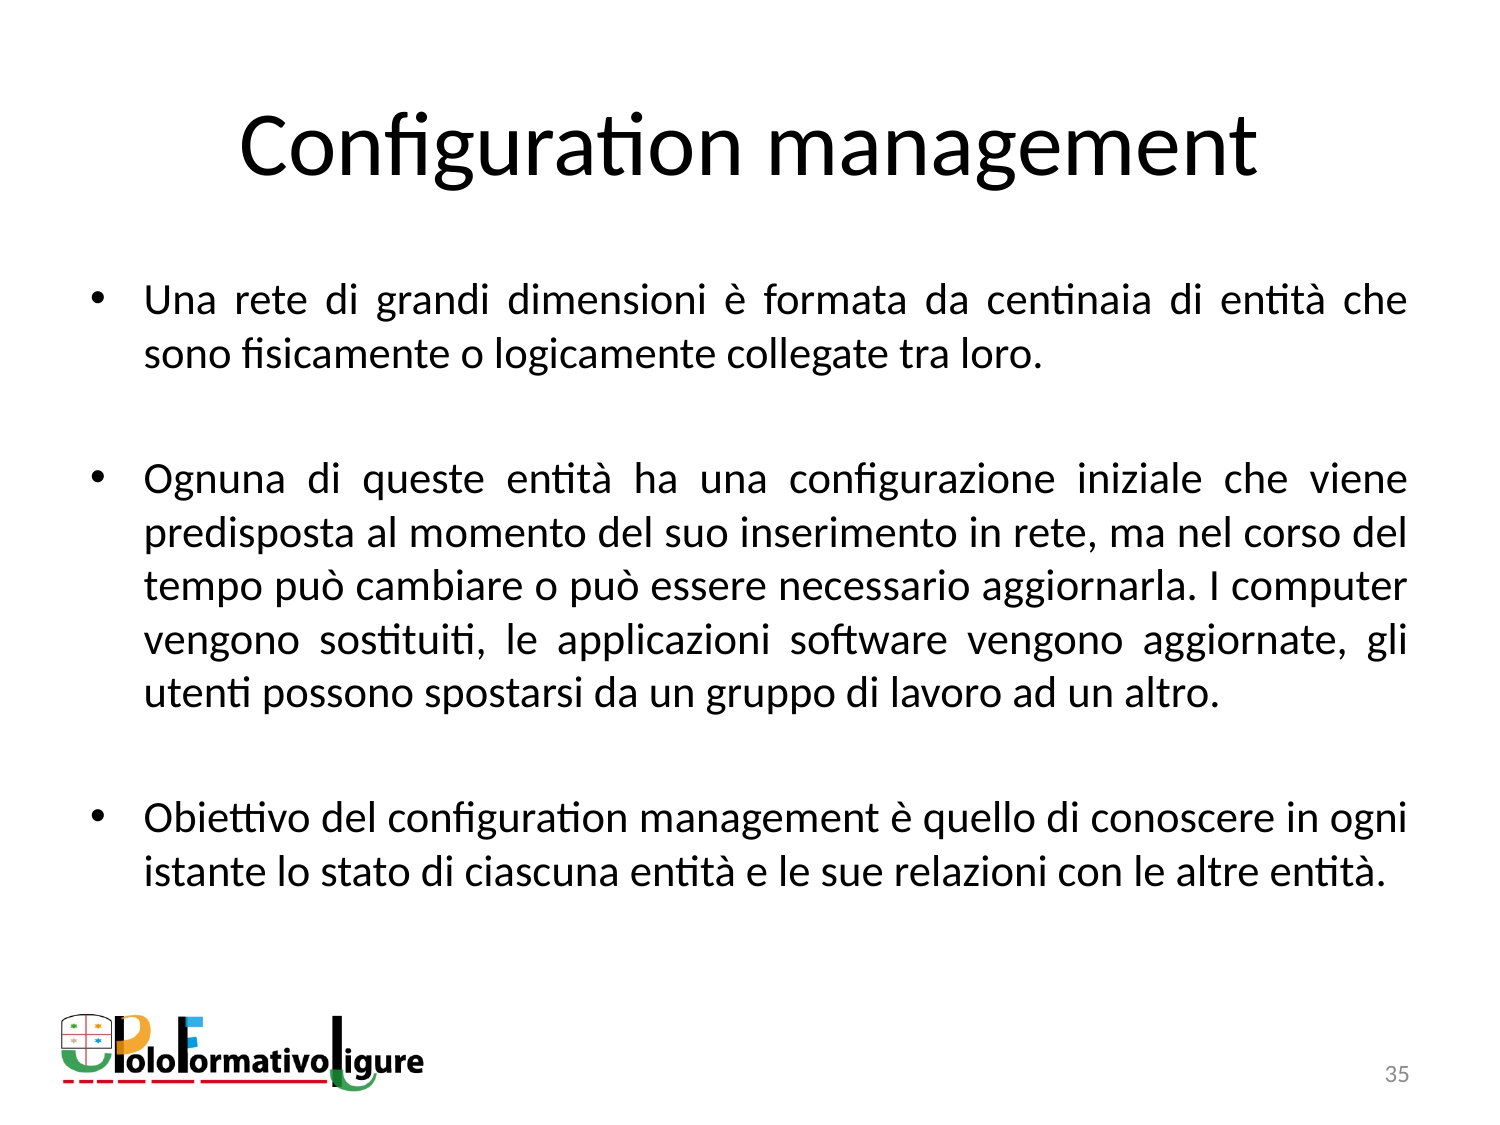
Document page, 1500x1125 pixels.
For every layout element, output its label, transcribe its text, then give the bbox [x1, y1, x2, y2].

picture [52, 1011, 426, 1096]
title Configuration management [75, 45, 1425, 233]
slide_number 35 [1074, 1042, 1425, 1103]
list Una rete di grandi dimensioni è formata da centinaia di entità che sono fisicamente o logicamente collegate tra loro. Ognuna di queste entità ha una configurazione iniziale che viene predisposta al momento del suo inserimento in rete, ma nel corso del tempo può cambiare o può essere necessario aggiornarla. I computer vengono sostituiti, le applicazioni software vengono aggiornate, gli utenti possono spostarsi da un gruppo di lavoro ad un altro. Obiettivo del configuration management è quello di conoscere in ogni istante lo stato di ciascuna entità e le sue relazioni con le altre entità. [75, 262, 1425, 1005]
